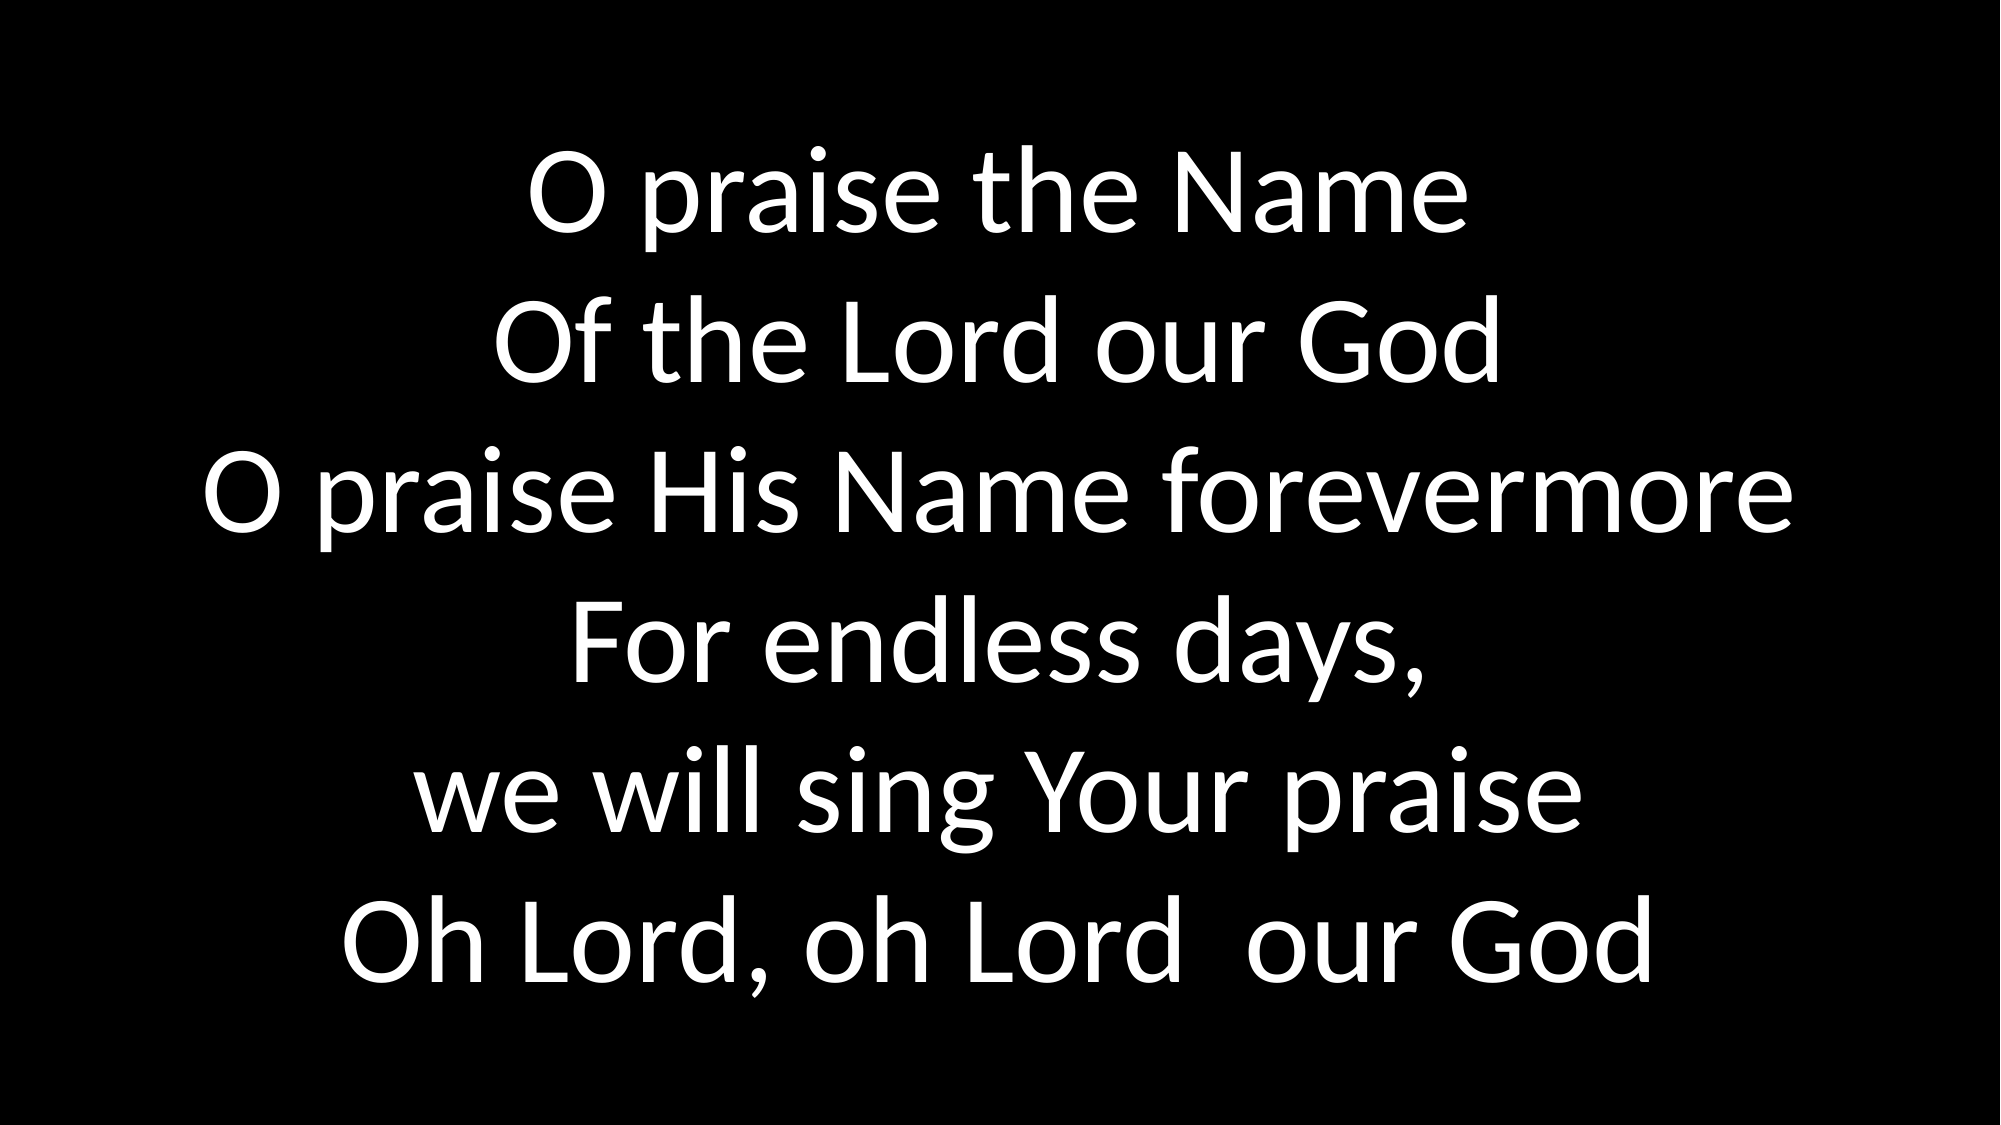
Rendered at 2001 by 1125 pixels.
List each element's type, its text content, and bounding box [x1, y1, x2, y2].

text_box O praise the Name Of the Lord our God O praise His Name forevermore For endless days, we will sing Your praise Oh Lord, oh Lord our God [86, 100, 1914, 1016]
